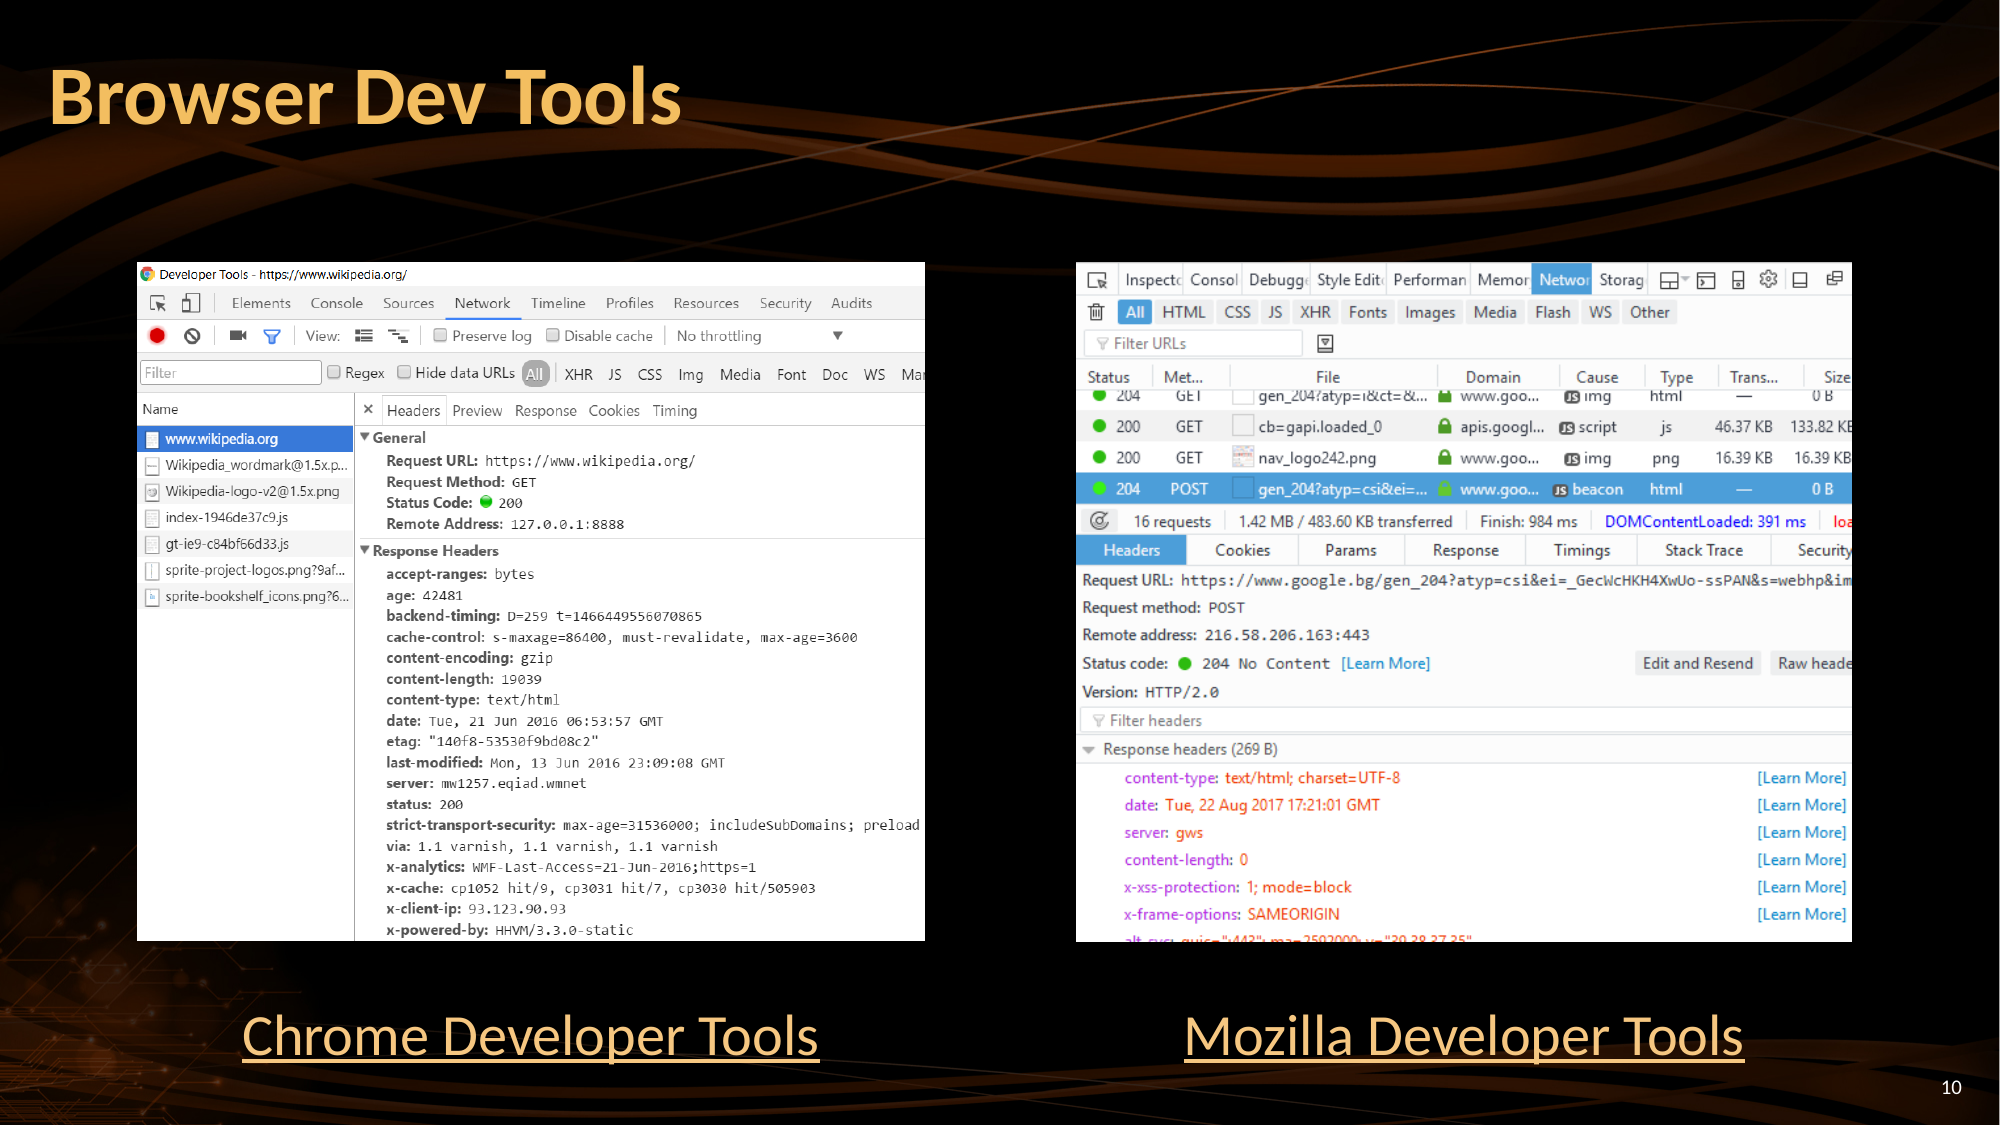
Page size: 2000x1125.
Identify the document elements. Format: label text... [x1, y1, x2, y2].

text_box Chrome Developer Tools [87, 989, 975, 1074]
picture [0, 0, 2000, 1125]
slide_number 10 [1897, 1070, 1968, 1103]
text_box Mozilla Developer Tools [1012, 989, 1917, 1074]
title Browser Dev Tools [30, 6, 1602, 189]
